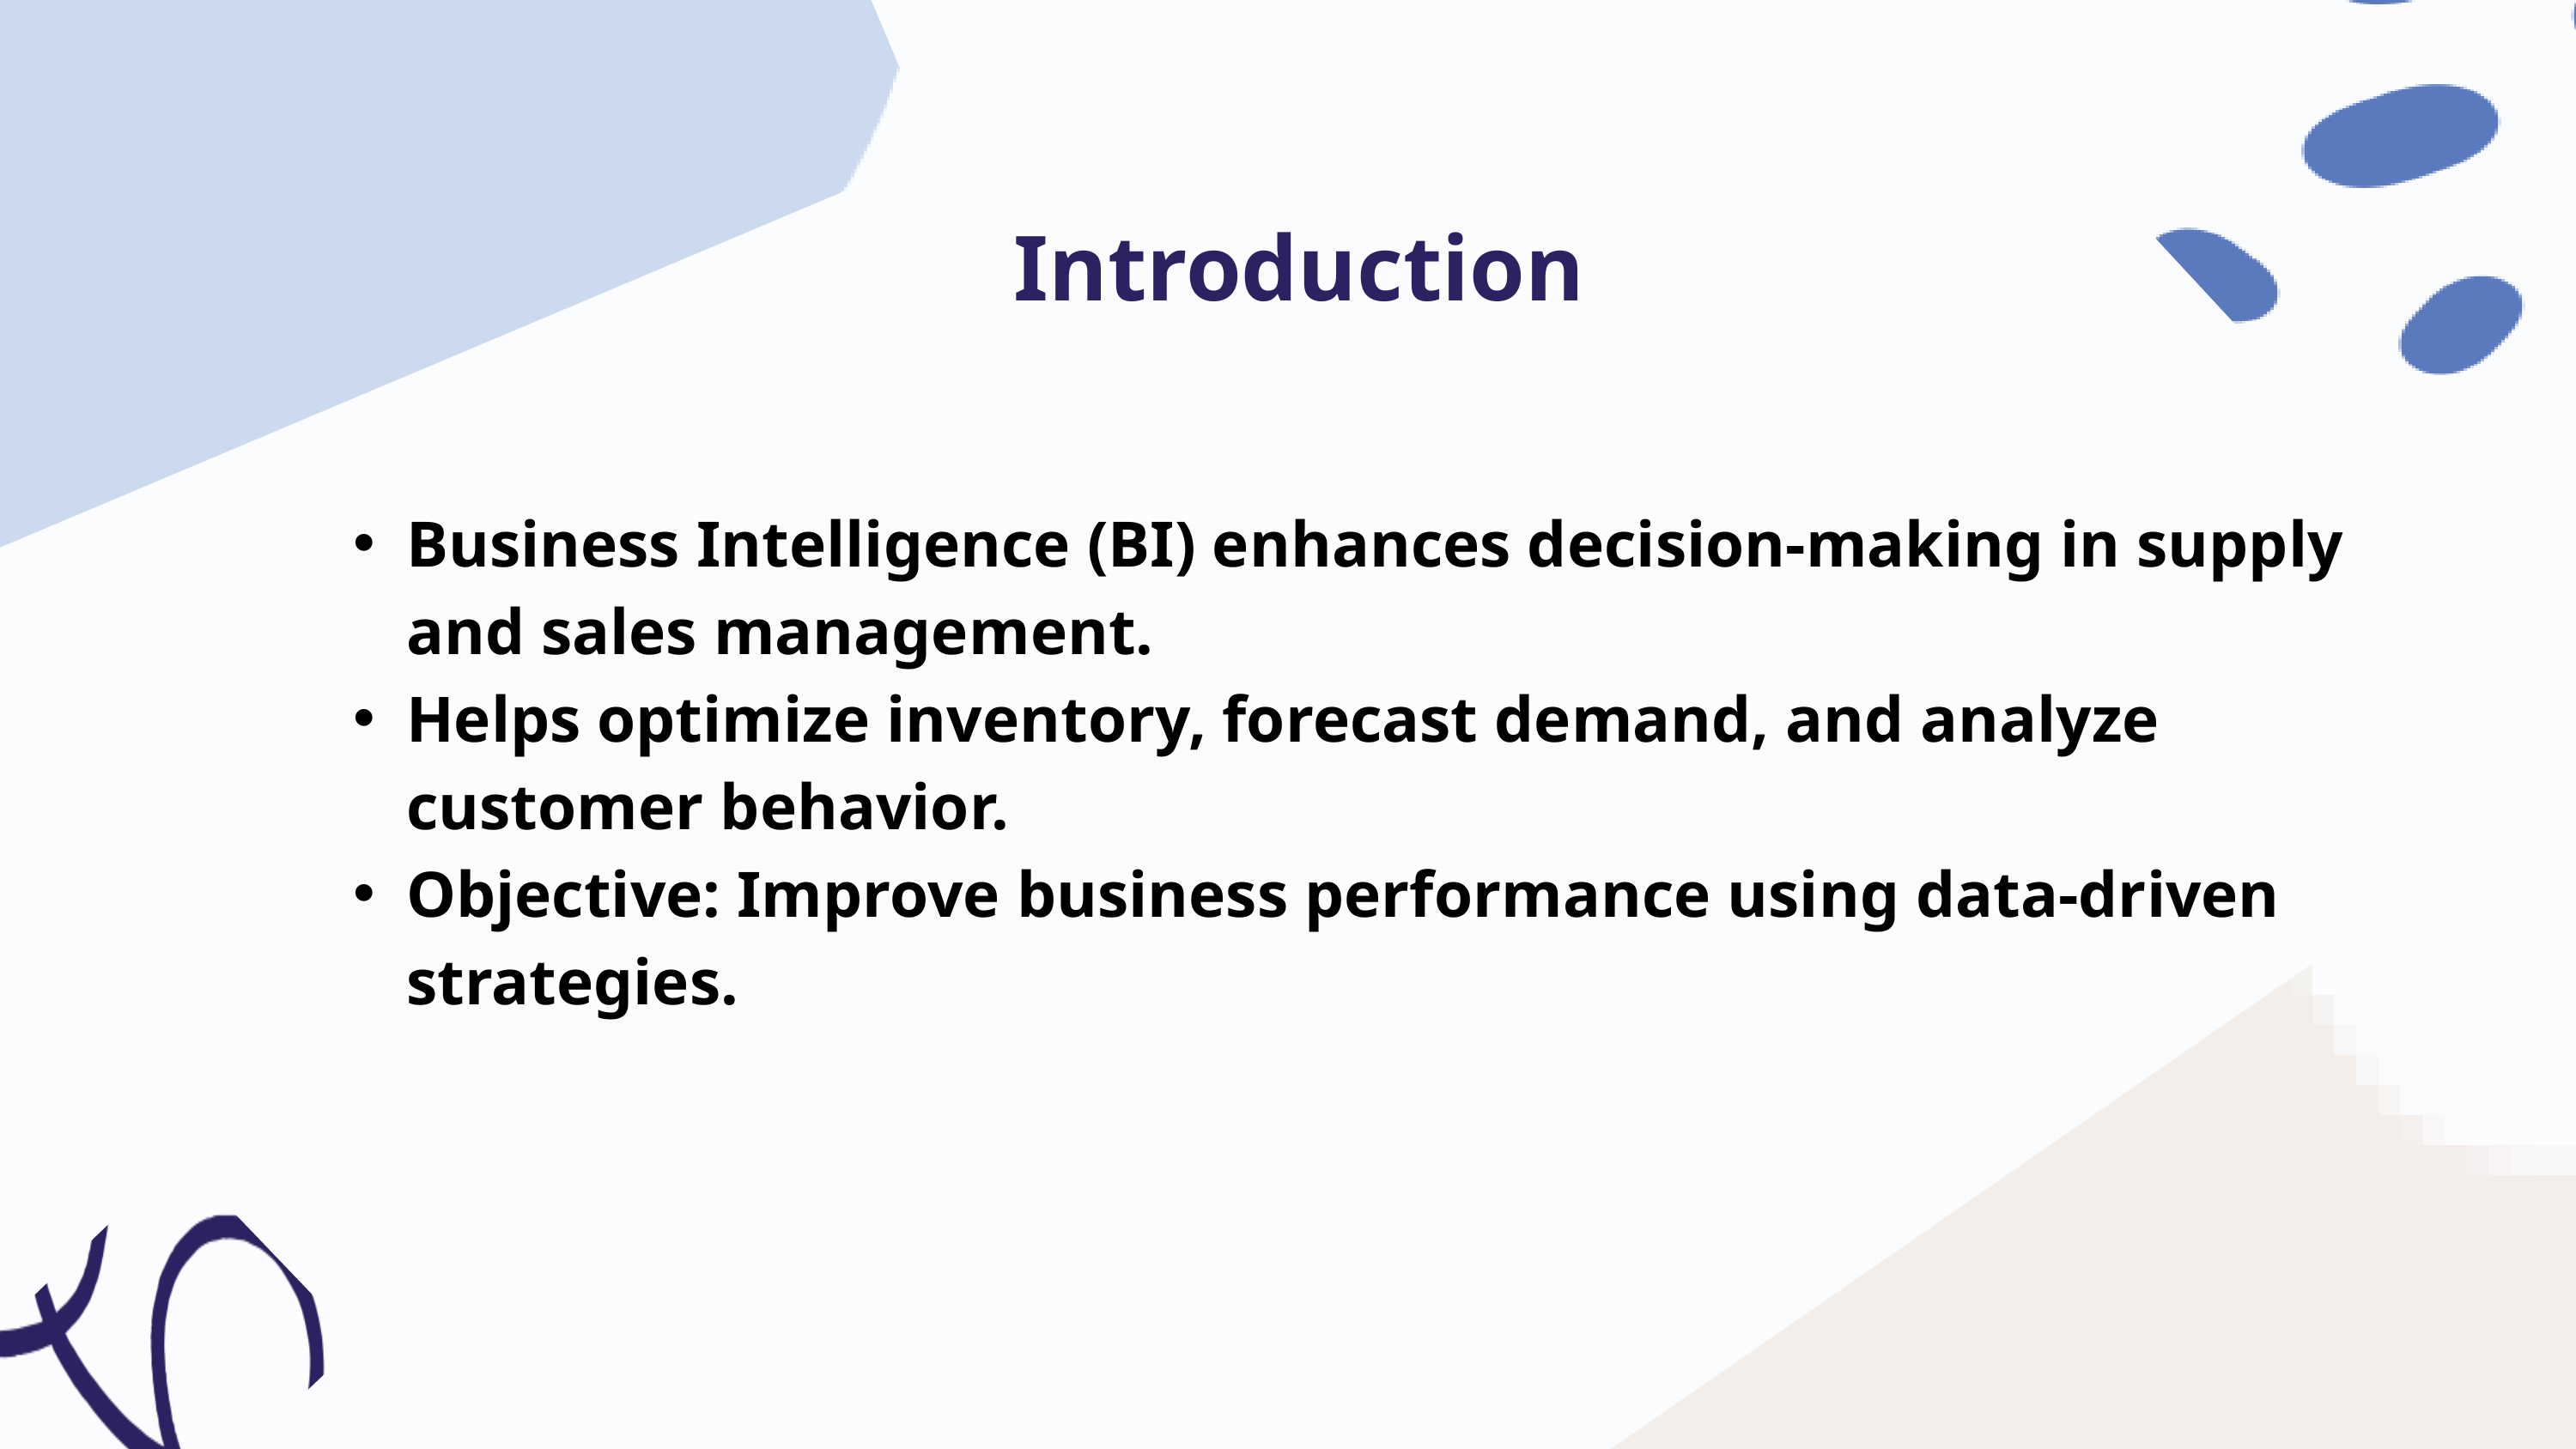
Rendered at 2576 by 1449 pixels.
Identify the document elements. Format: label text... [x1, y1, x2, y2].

text_box Introduction [653, 192, 1922, 319]
text_box [1610, 815, 2576, 1449]
text_box Business Intelligence (BI) enhances decision-making in supply and sales management. Helps optimize inventory, forecast demand, and analyze customer behavior. Objective: Improve business performance using data-driven strategies. [300, 492, 2432, 1106]
text_box [2115, 0, 2576, 488]
text_box [0, 1155, 358, 1449]
text_box [0, 0, 936, 548]
